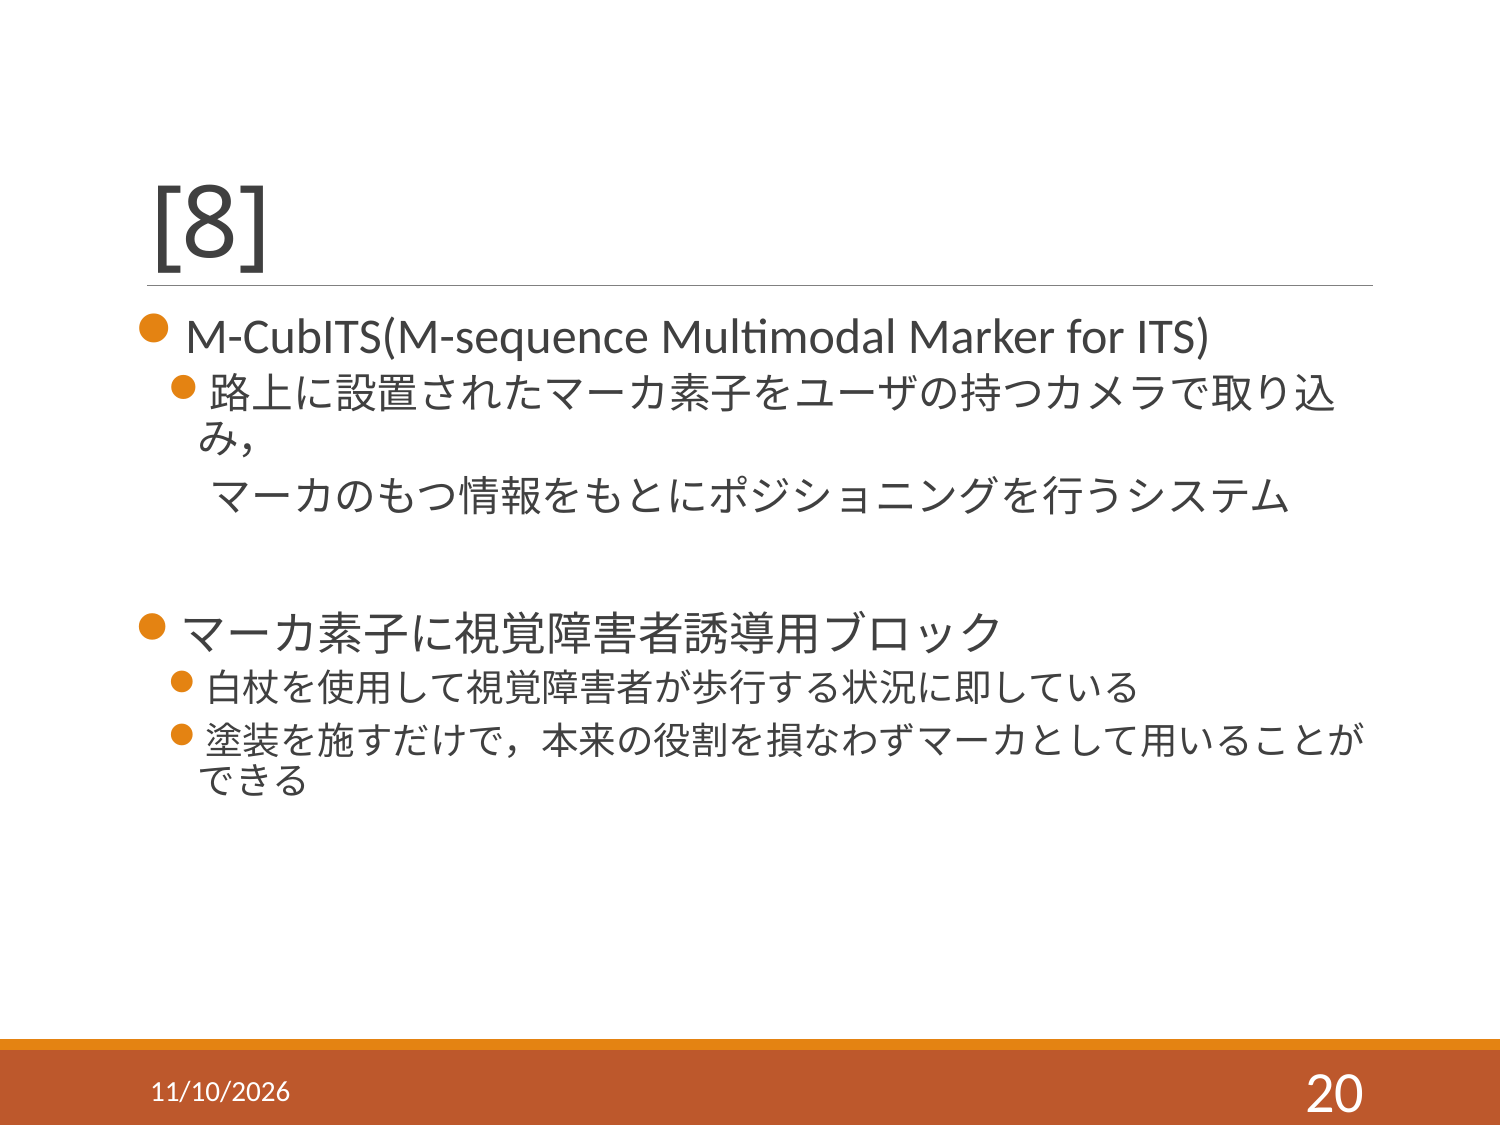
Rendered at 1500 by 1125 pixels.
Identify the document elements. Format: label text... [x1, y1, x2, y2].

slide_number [135, 1059, 440, 1120]
list M-CubITS(M-sequence Multimodal Marker for ITS) 路上に設置されたマーカ素子をユーザの持つカメラで取り込み， マーカのもつ情報をもとにポジショニングを行うシステム マーカ素子に視覚障害者誘導用ブロック 白杖を使用して視覚障害者が歩行する状況に即している 塗装を施すだけで，本来の役割を損なわずマーカとして用いることができる [135, 302, 1373, 963]
title [8] [135, 47, 1373, 285]
slide_number 20 [1218, 1059, 1380, 1120]
